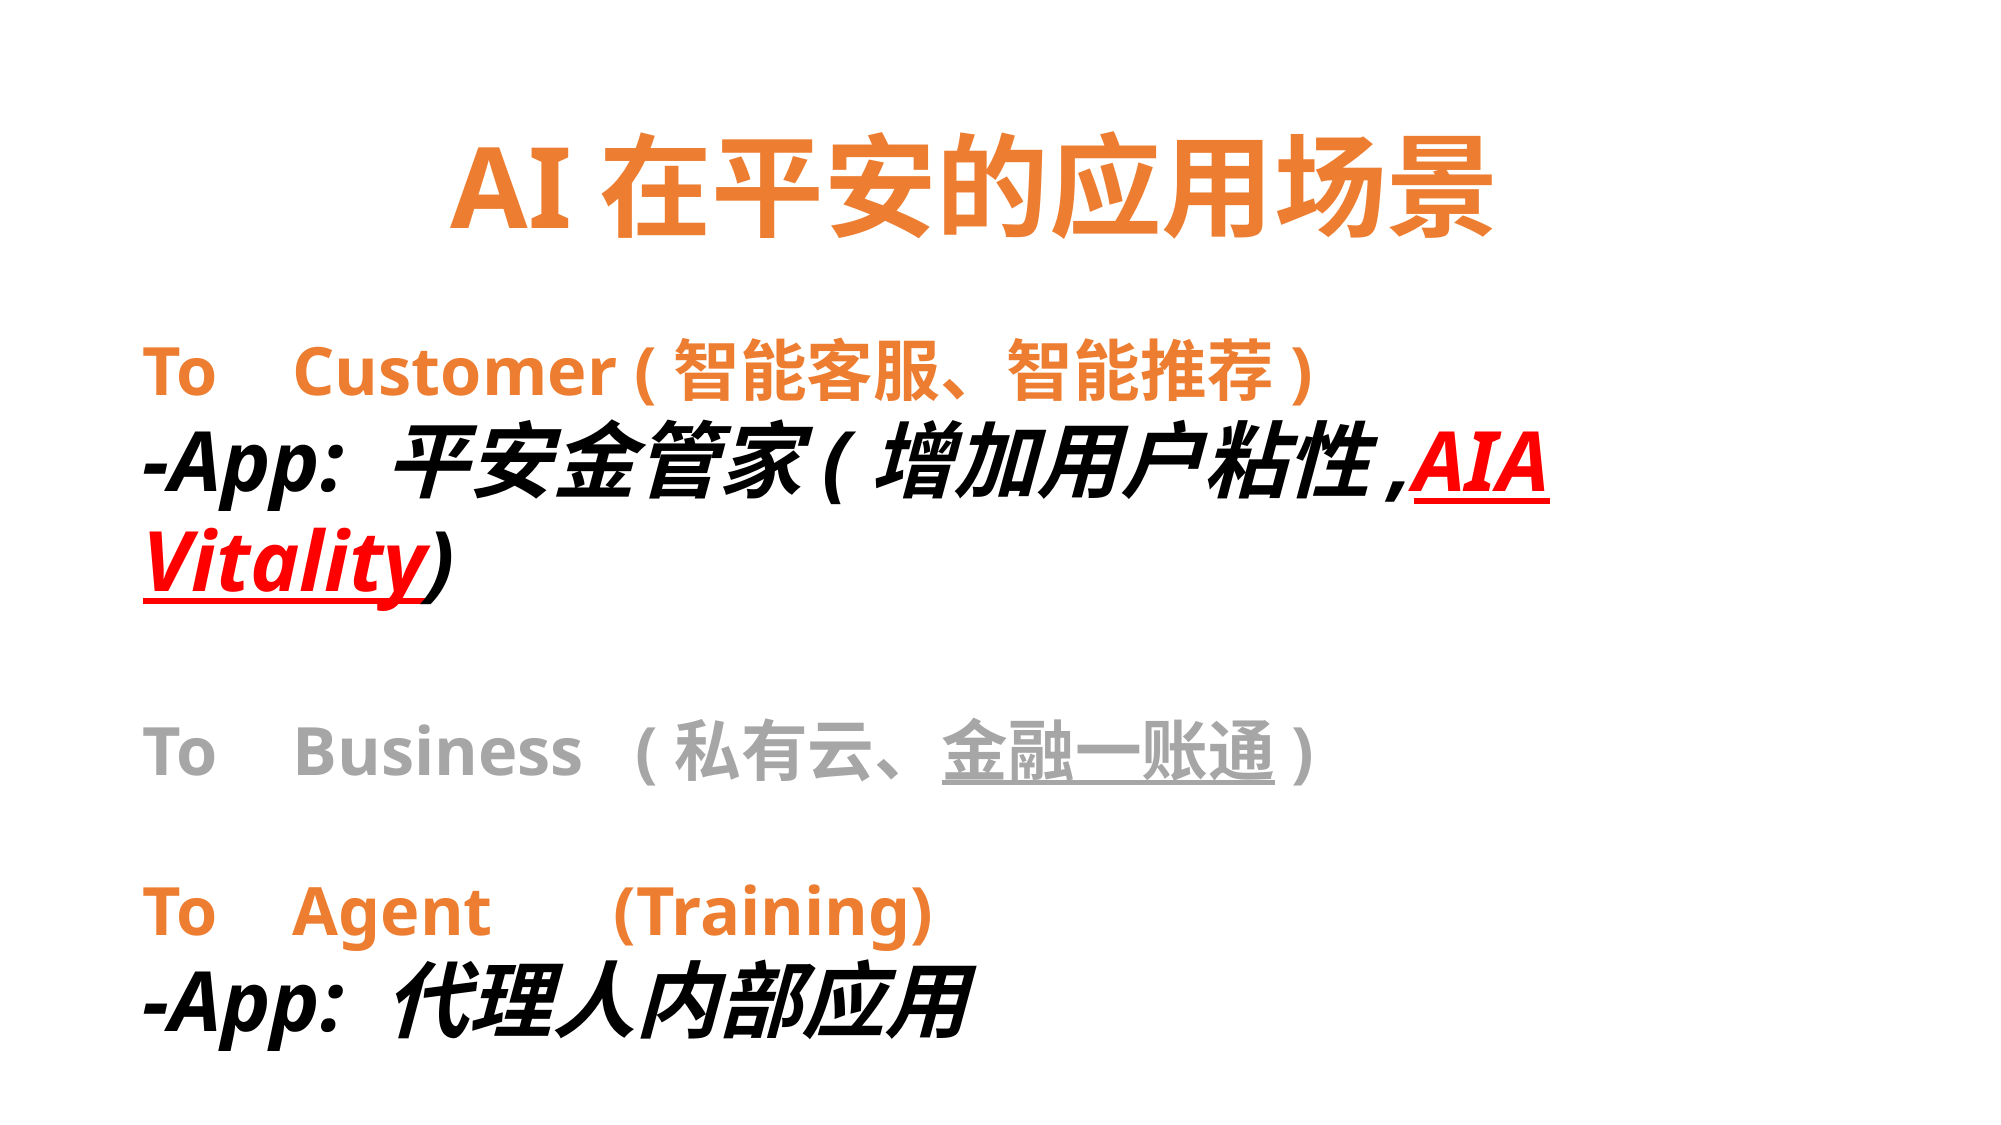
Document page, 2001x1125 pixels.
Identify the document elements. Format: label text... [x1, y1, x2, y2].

text_box To Customer (智能客服、智能推荐) -App: 平安金管家(增加用户粘性,AIA Vitality) To Business (私有云、金融一账通) To Agent (Training) -App: 代理人内部应用 [127, 321, 1873, 1056]
text_box AI在平安的应用场景 [435, 108, 1565, 259]
